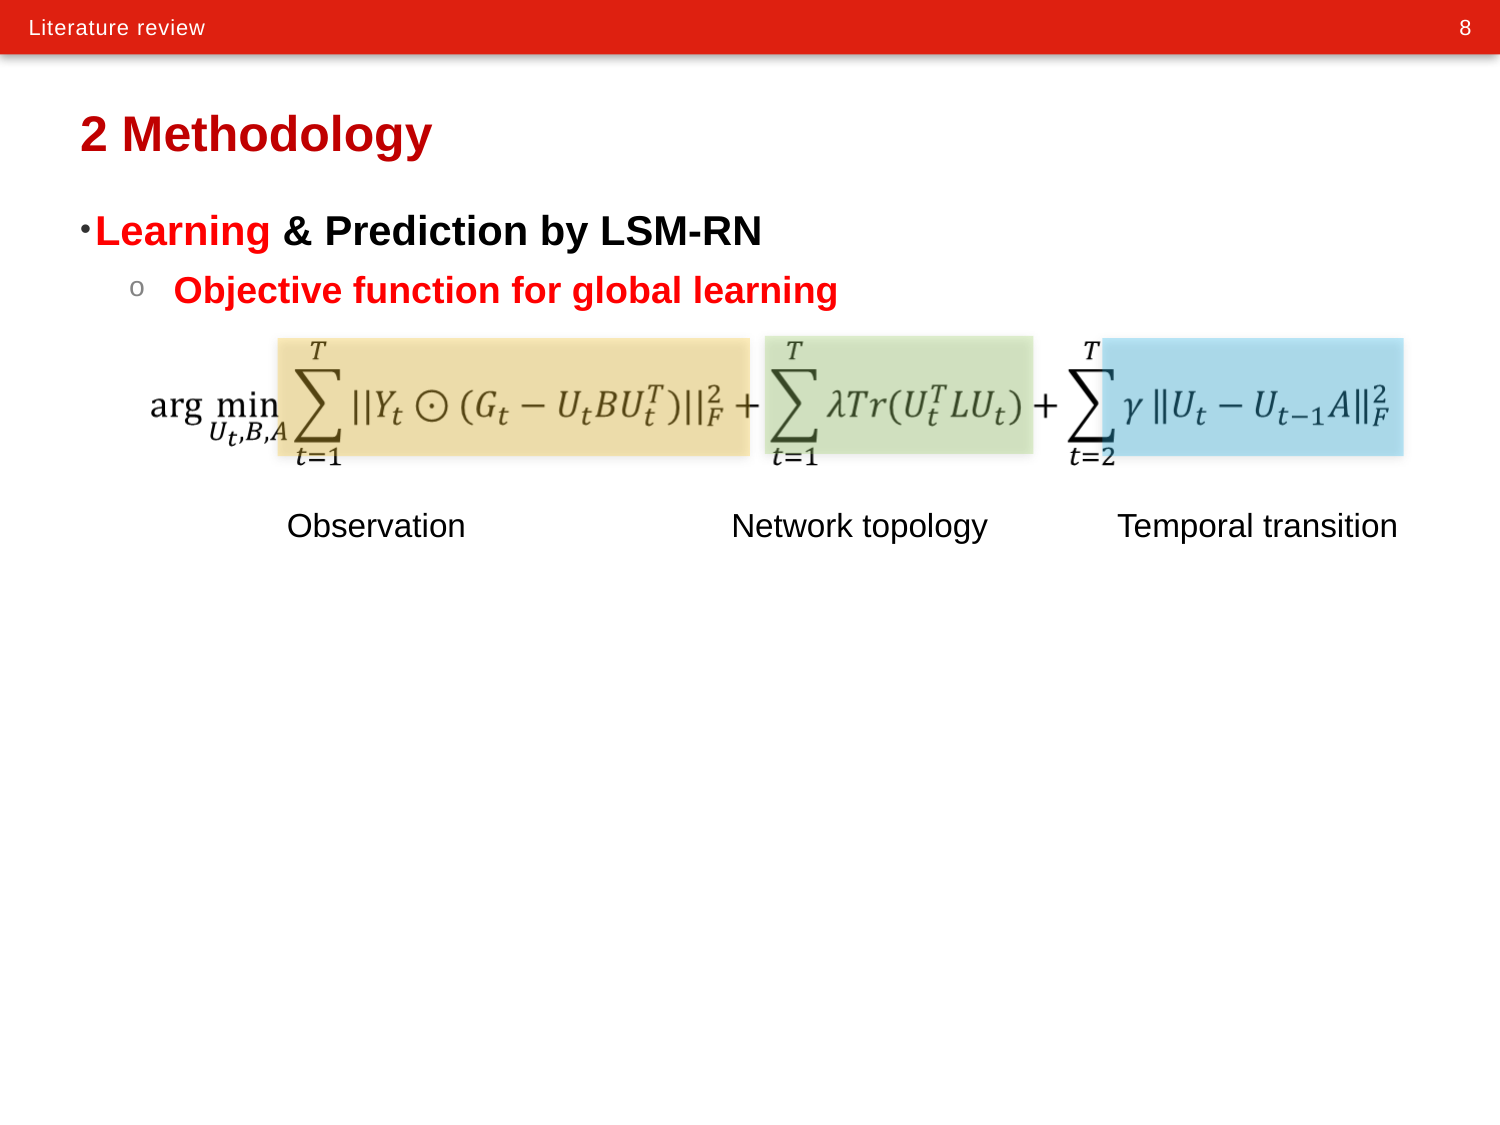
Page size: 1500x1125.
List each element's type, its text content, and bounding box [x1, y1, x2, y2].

title 2 Methodology [64, 83, 1436, 180]
picture [135, 337, 1405, 467]
text_box Observation [272, 496, 713, 552]
text_box Temporal transition [1102, 496, 1500, 552]
list Learning & Prediction by LSM-RN Objective function for global learning [64, 196, 1436, 1071]
text_box Network topology [716, 496, 1102, 552]
